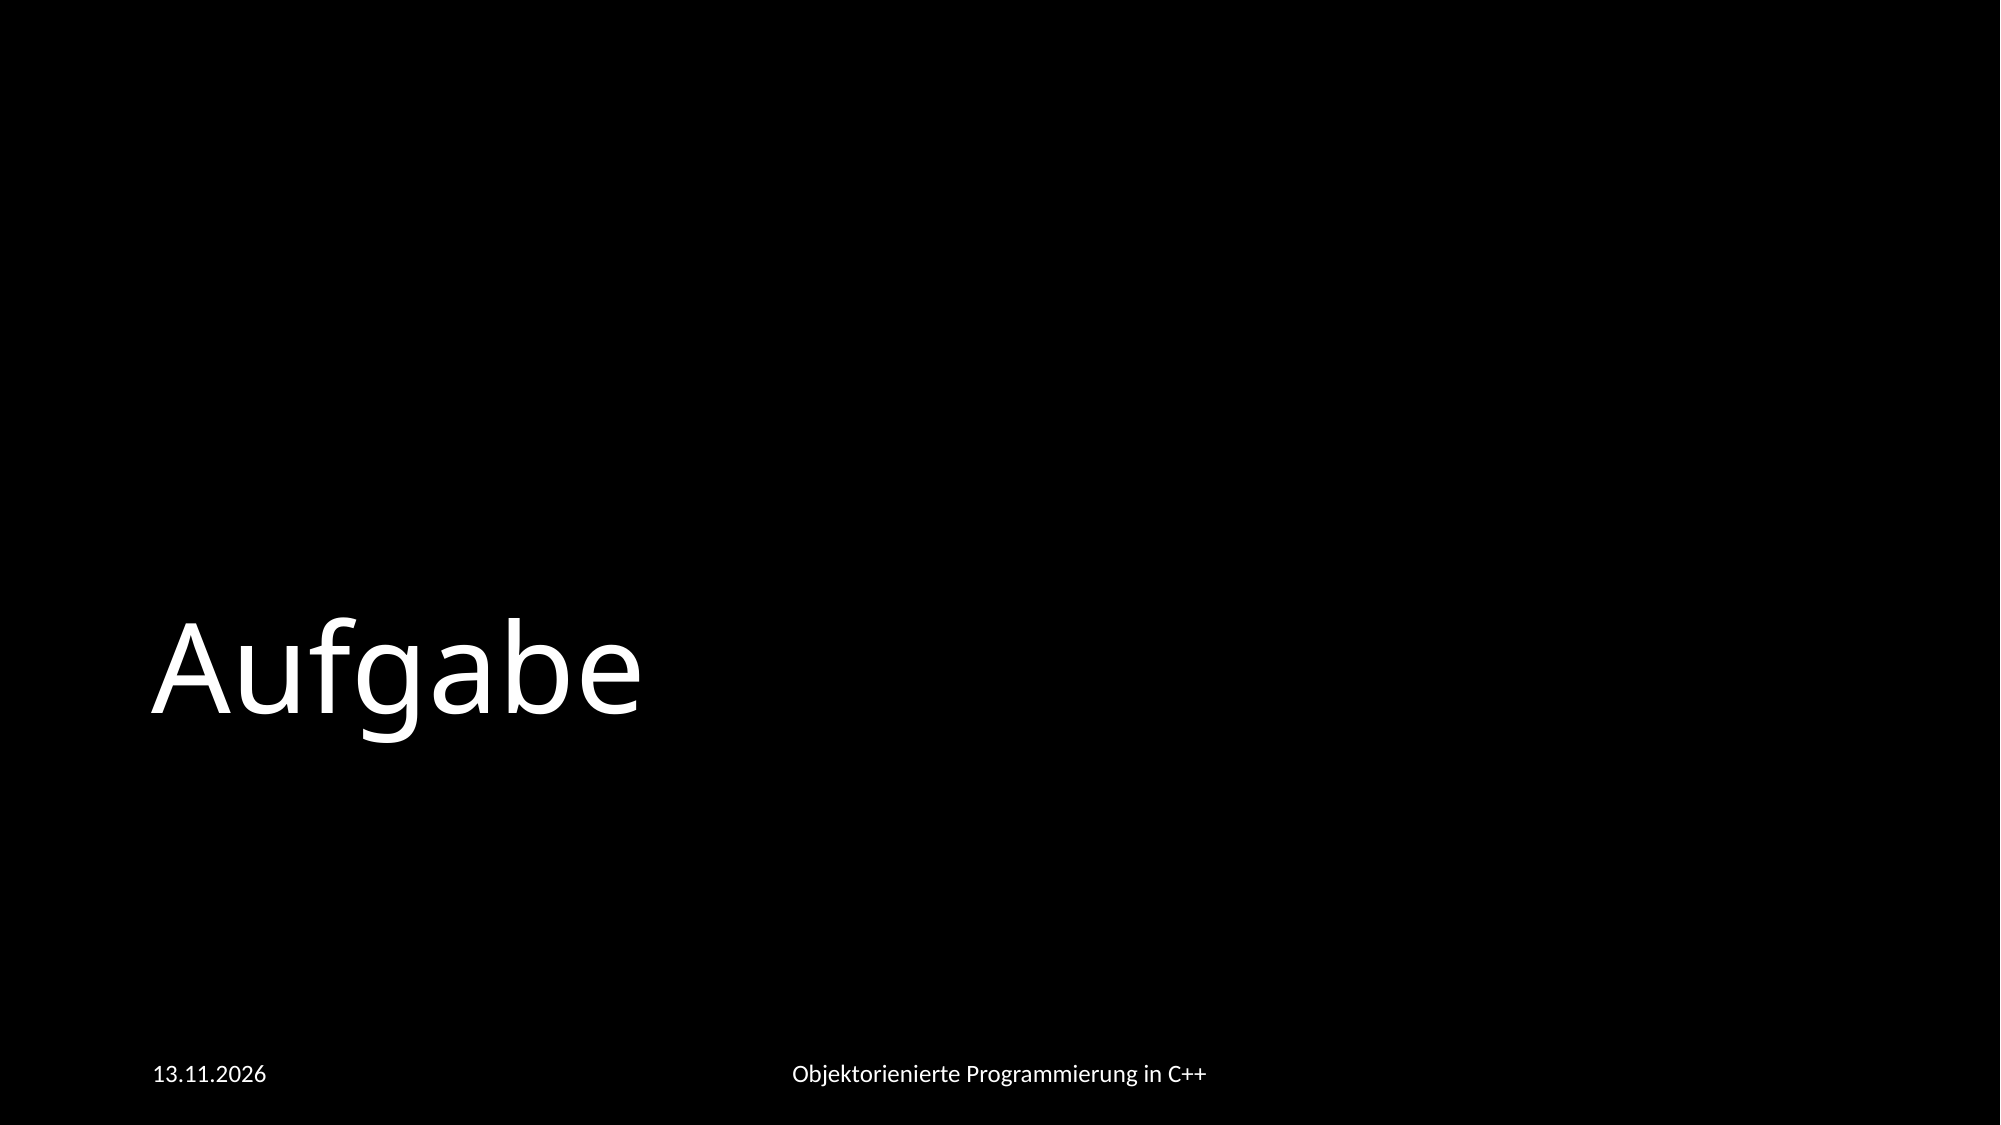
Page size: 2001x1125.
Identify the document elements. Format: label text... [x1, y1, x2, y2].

footer Objektorienierte Programmierung in C++ [662, 1042, 1338, 1103]
title Aufgabe [136, 280, 1862, 749]
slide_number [137, 1042, 588, 1103]
